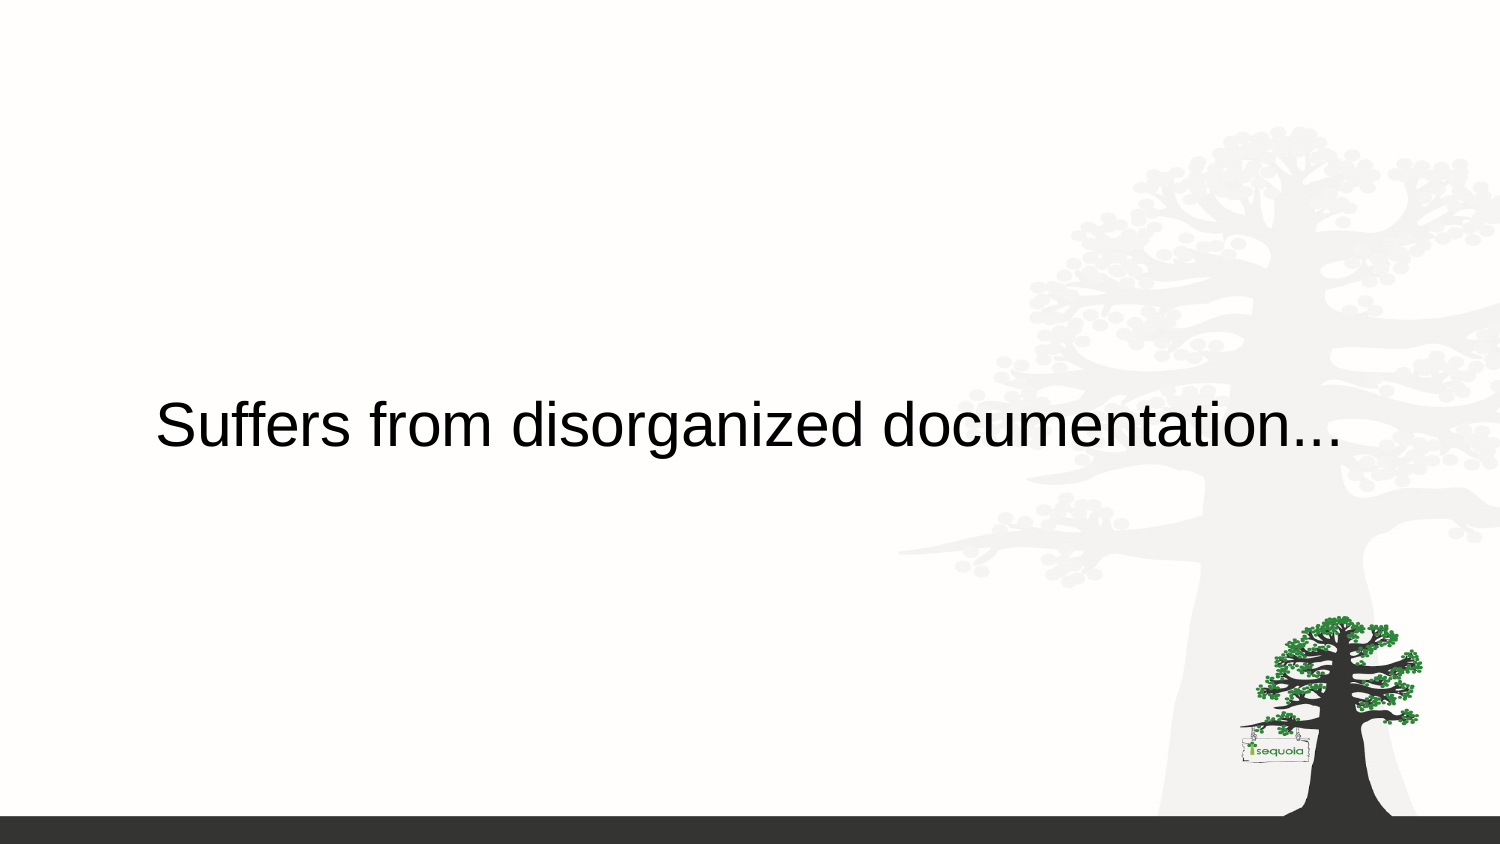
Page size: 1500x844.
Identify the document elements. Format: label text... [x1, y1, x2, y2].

title Suffers from disorganized documentation... [51, 352, 1449, 491]
picture [0, 0, 1500, 844]
